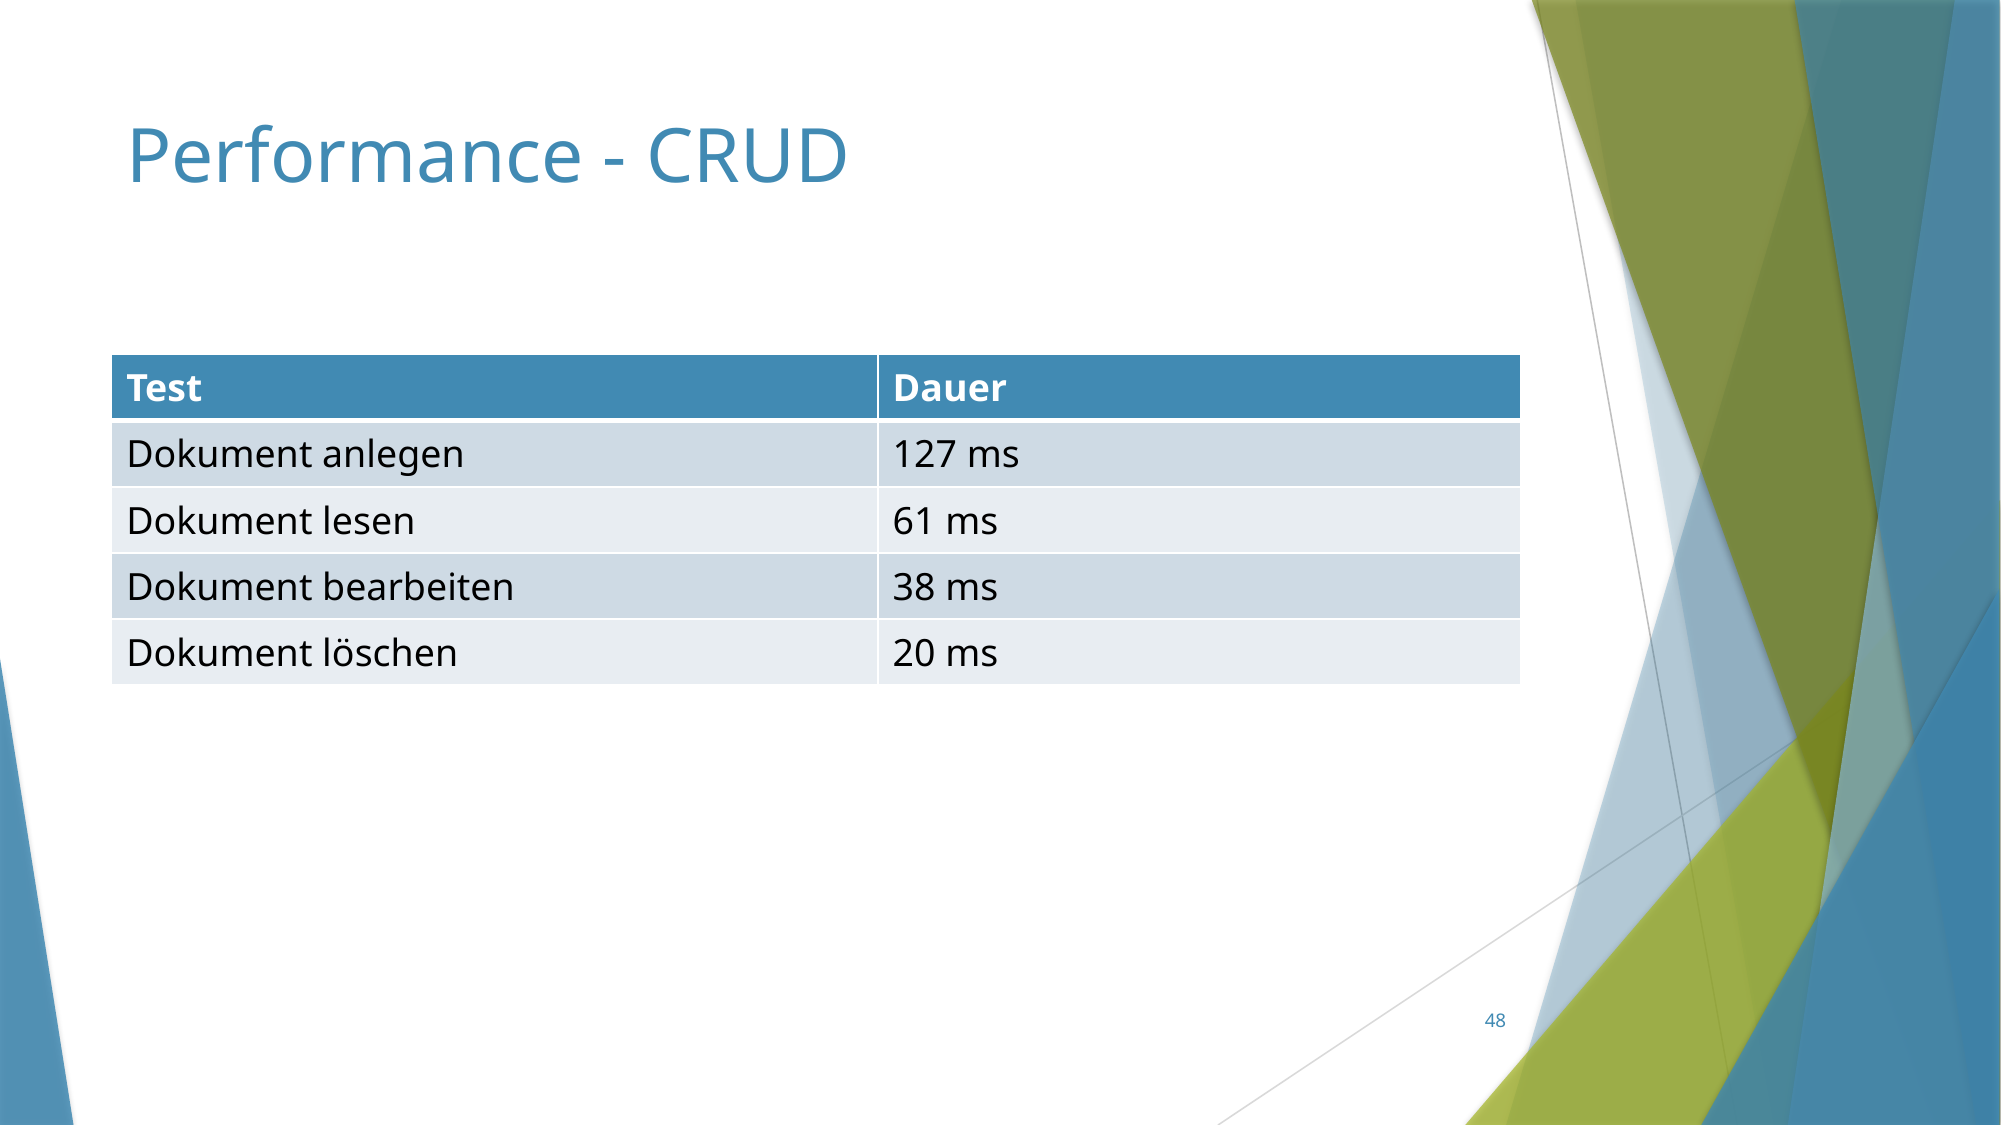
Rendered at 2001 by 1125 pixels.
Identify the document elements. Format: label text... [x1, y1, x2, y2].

table_cell 127 ms [879, 423, 1520, 486]
title Performance - CRUD [111, 99, 1522, 317]
table_header Test [112, 355, 877, 418]
table_cell 20 ms [879, 620, 1520, 684]
table_header Dauer [879, 355, 1520, 418]
table_cell Dokument löschen [112, 620, 877, 684]
table_cell Dokument anlegen [112, 423, 877, 486]
table_cell 61 ms [879, 488, 1520, 552]
table_cell Dokument bearbeiten [112, 554, 877, 618]
table_cell 38 ms [879, 554, 1520, 618]
table_cell Dokument lesen [112, 488, 877, 552]
slide_number 48 [1409, 991, 1522, 1051]
